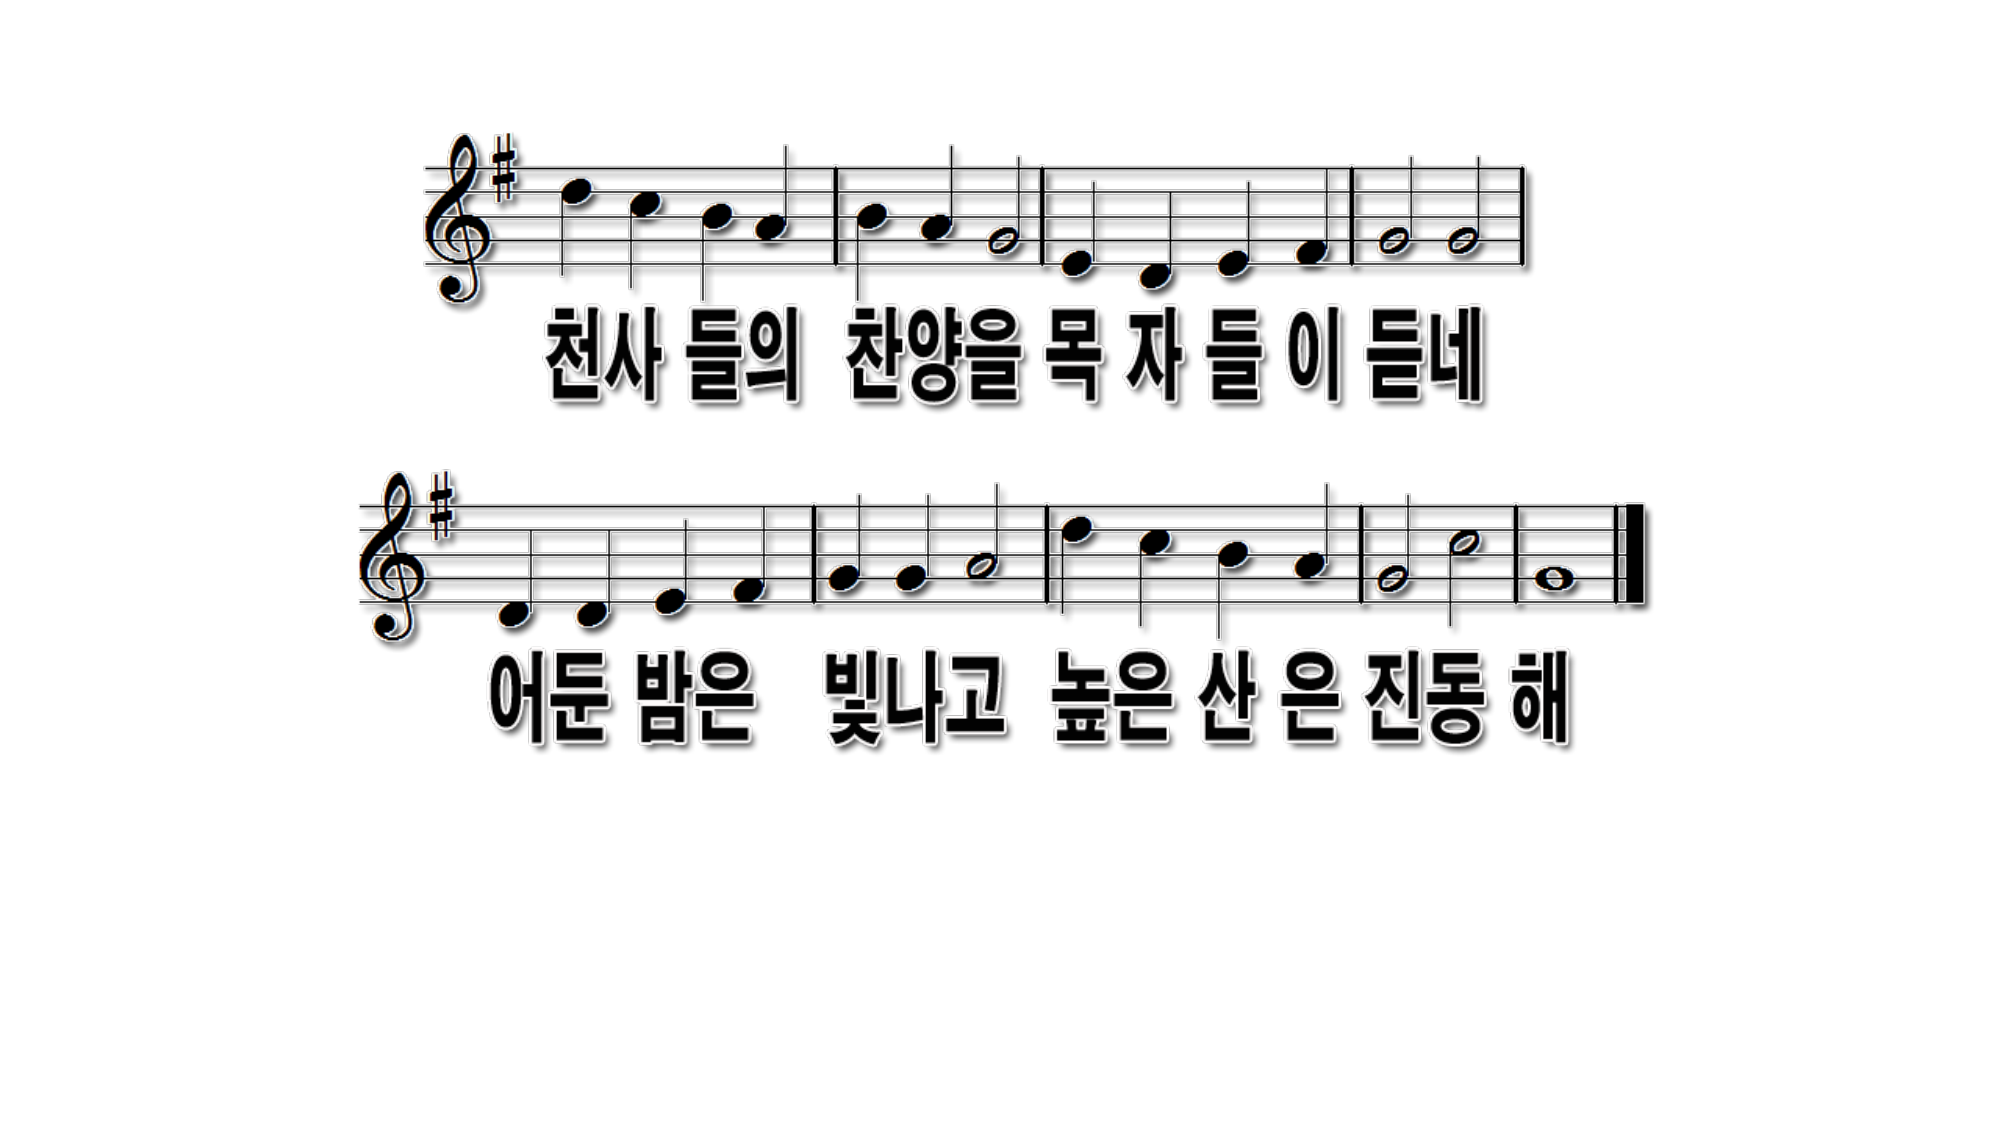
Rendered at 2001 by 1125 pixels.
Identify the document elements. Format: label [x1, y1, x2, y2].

picture [249, 0, 1750, 938]
